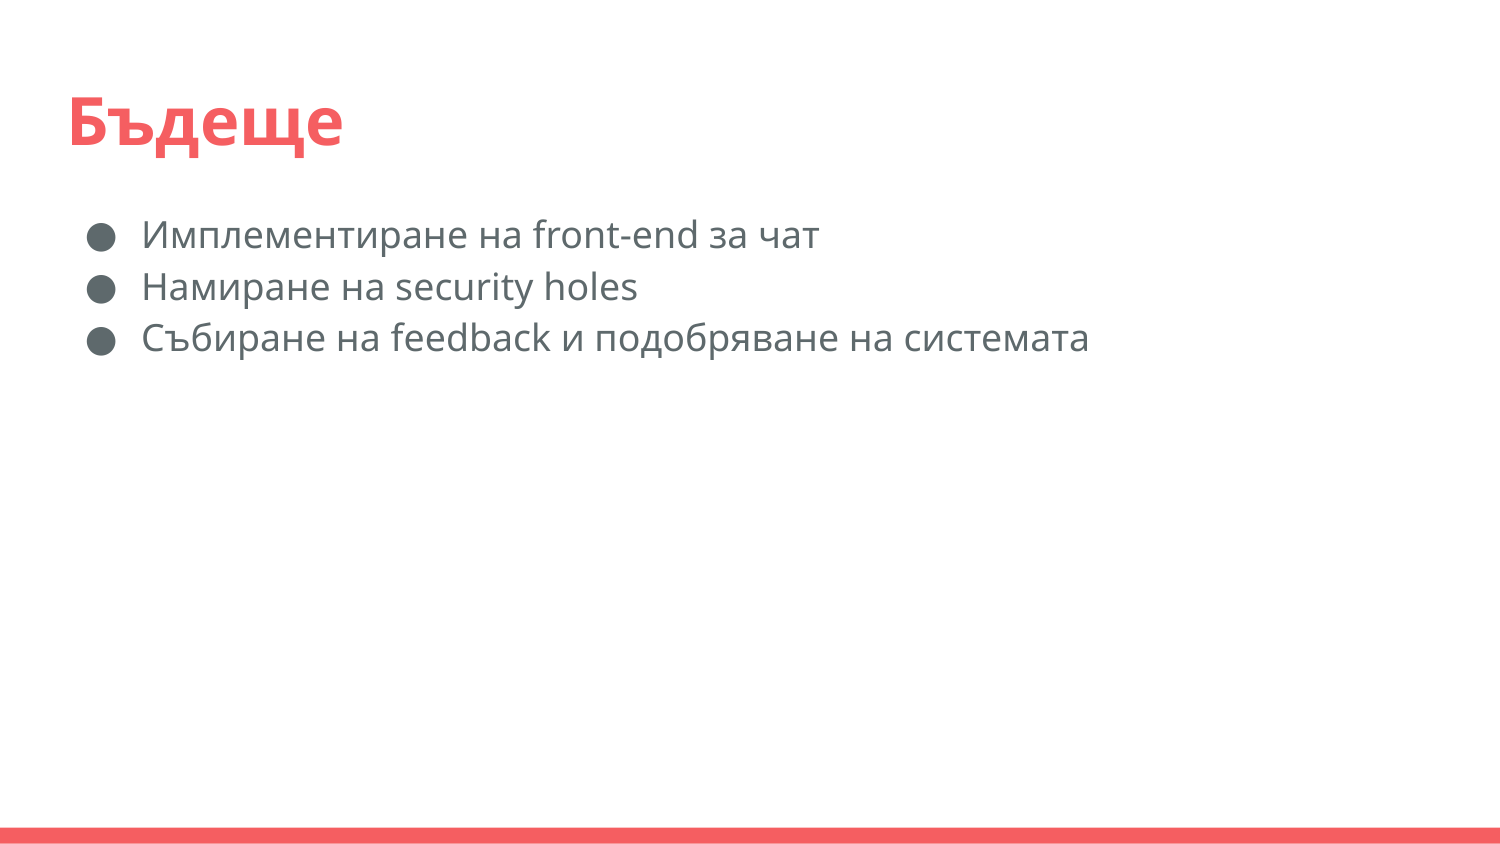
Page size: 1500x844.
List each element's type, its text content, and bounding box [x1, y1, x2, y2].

title Бъдеще [51, 64, 1449, 167]
list Имплементиране на front-end за чат Намиране на security holes Събиране на feedback и подобряване на системата [51, 189, 1449, 750]
